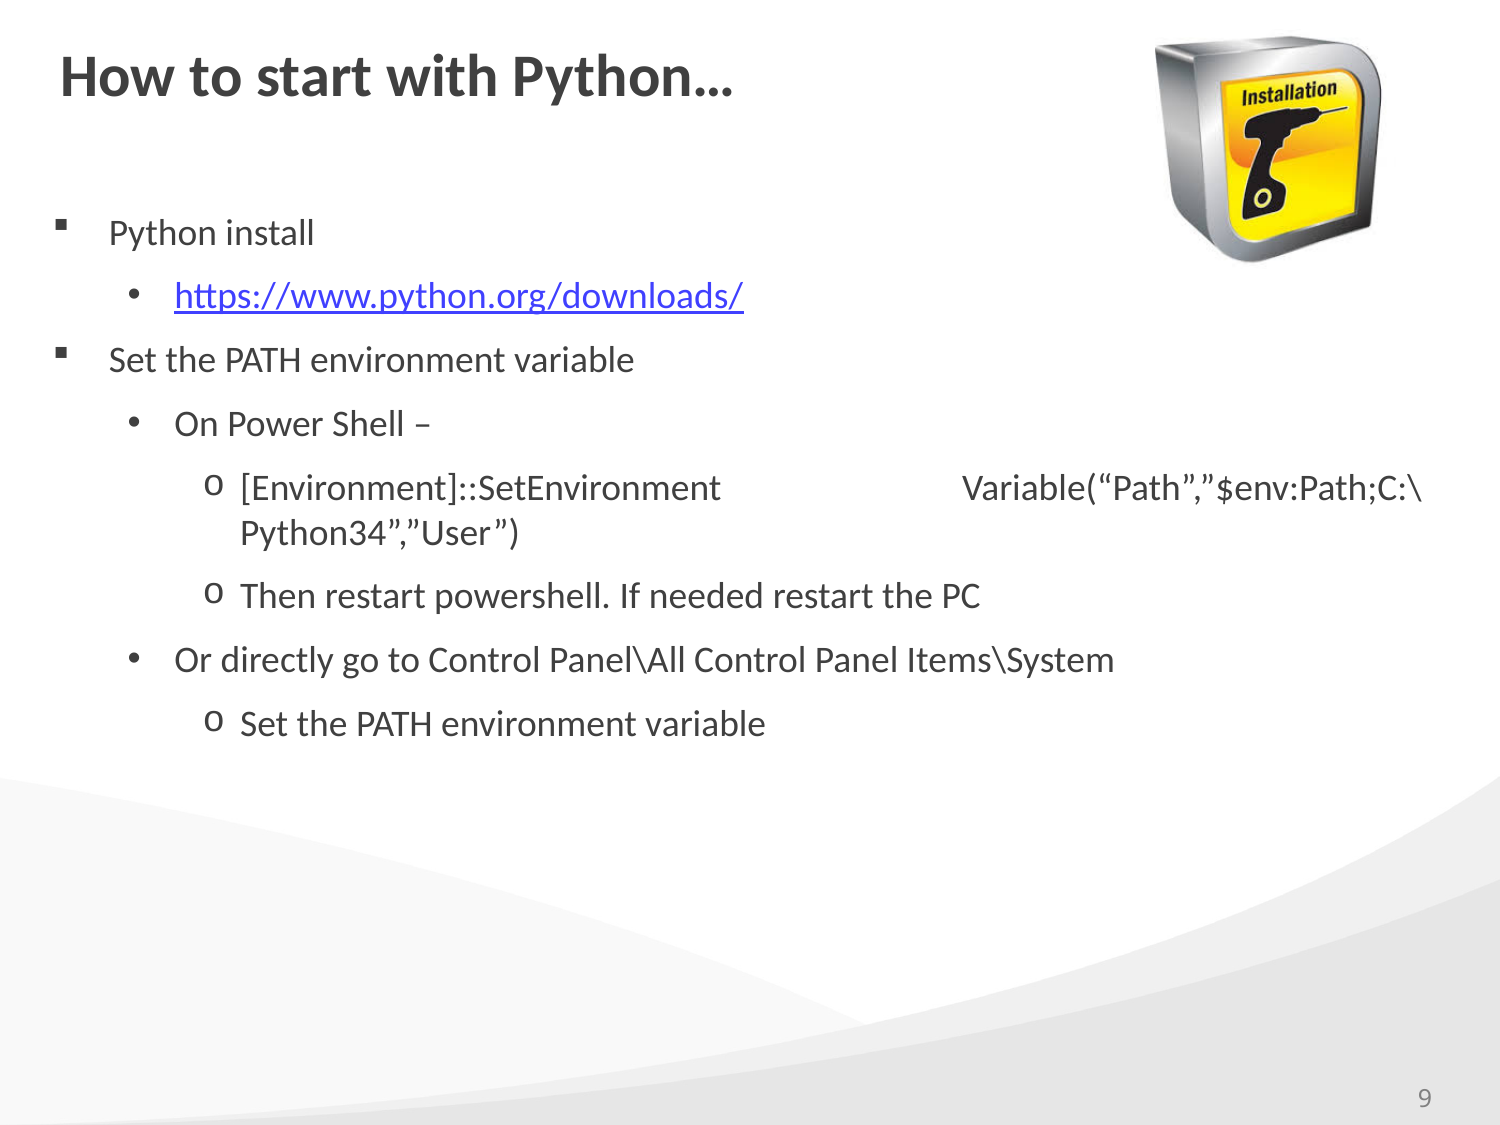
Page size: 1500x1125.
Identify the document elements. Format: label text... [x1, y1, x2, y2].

picture [0, 0, 1500, 1125]
list Python install https://www.python.org/downloads/ Set the PATH environment variable On Power Shell – [Environment]::SetEnvironment Variable(“Path”,”$env:Path;C:\Python34”,”User”) Then restart powershell. If needed restart the PC Or directly go to Control Panel\All Control Panel Items\System Set the PATH environment variable [37, 200, 1438, 963]
title How to start with Python… [45, 24, 1450, 120]
